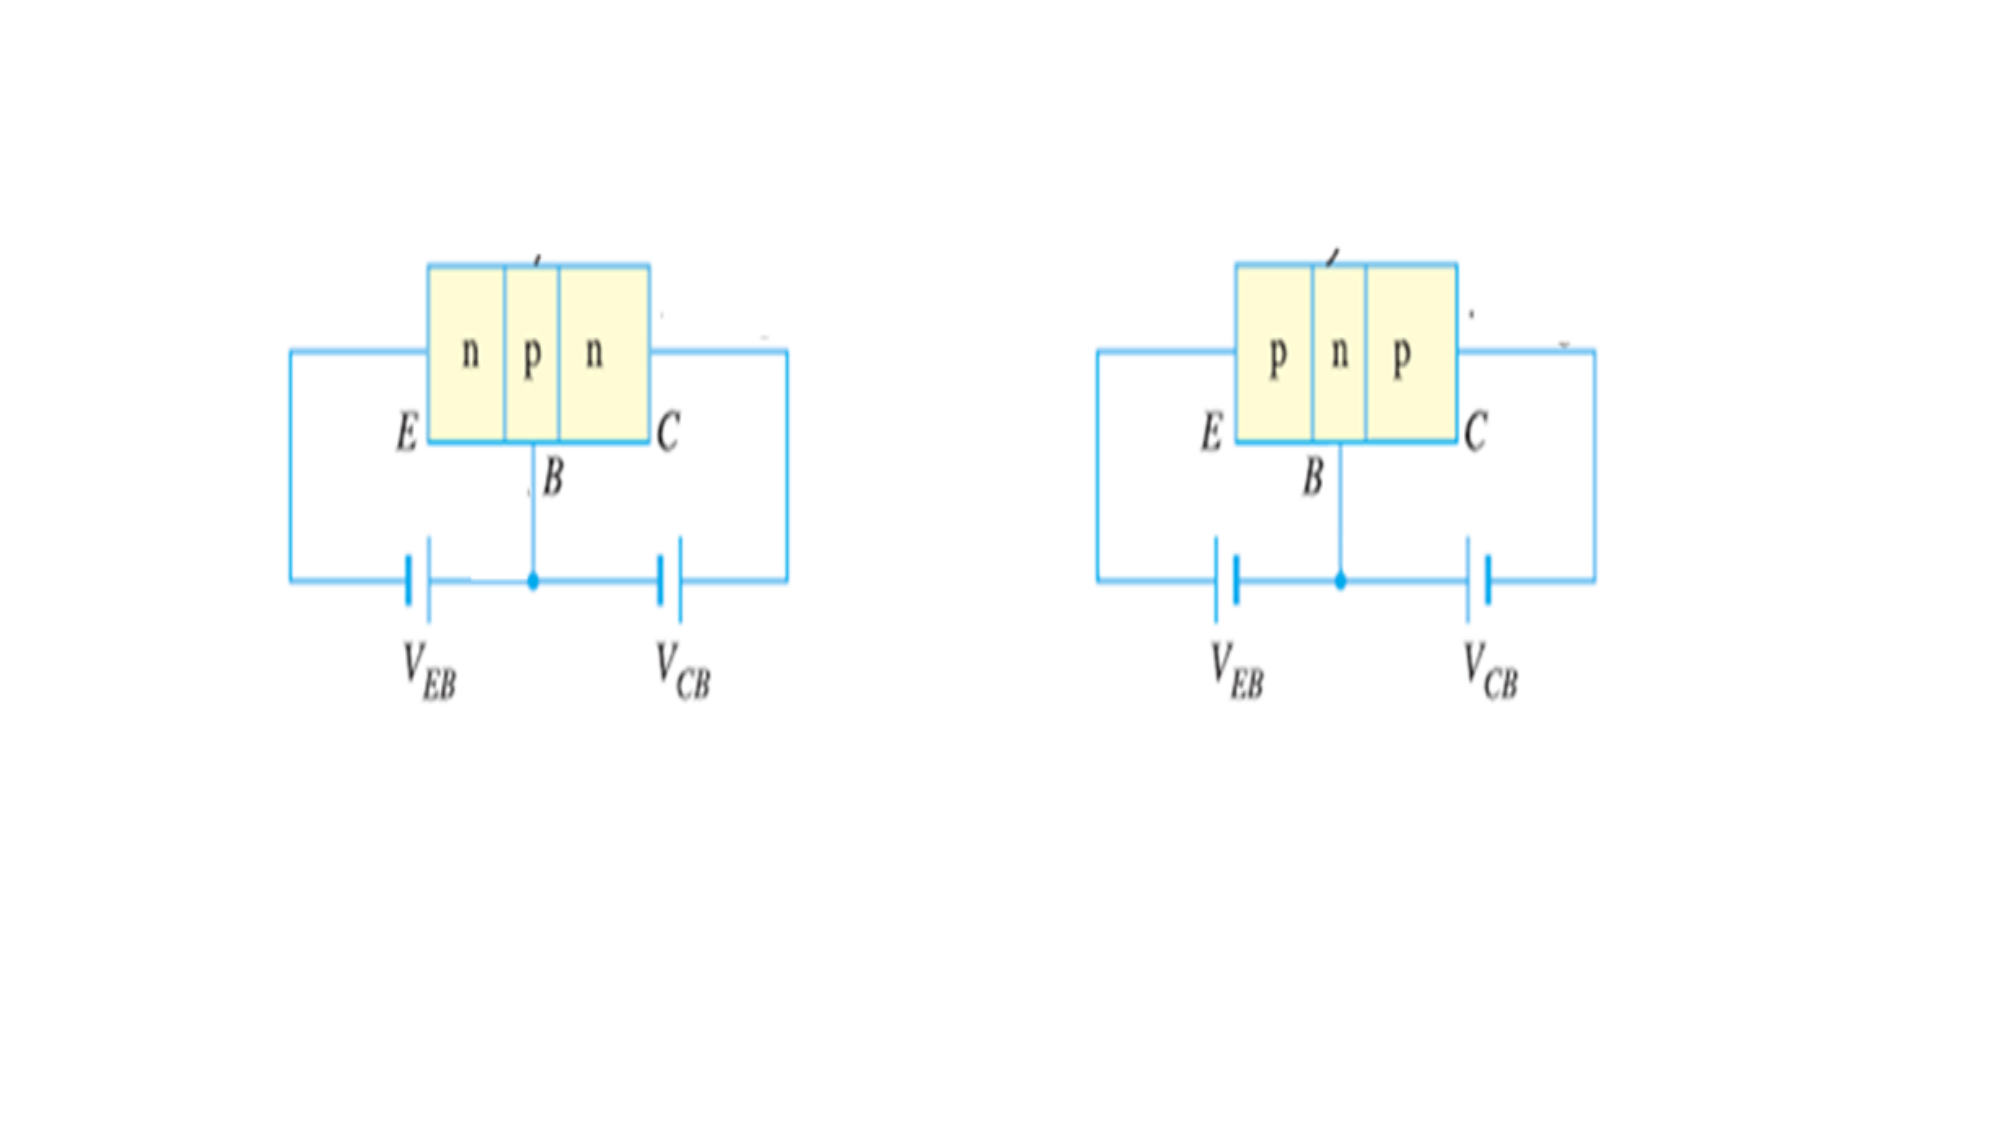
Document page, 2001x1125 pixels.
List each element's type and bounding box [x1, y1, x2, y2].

list [194, 143, 1792, 839]
